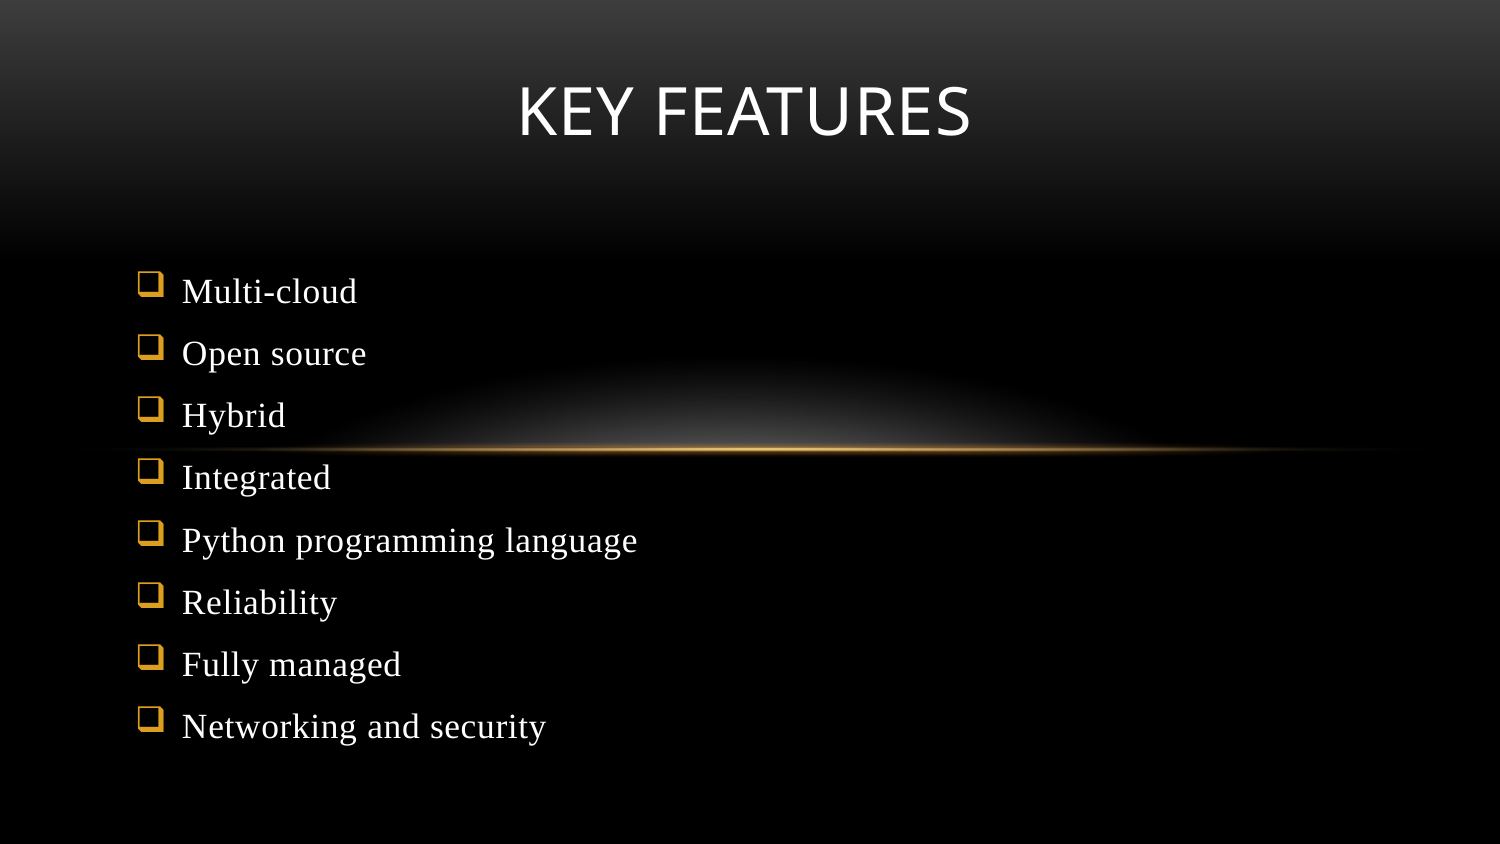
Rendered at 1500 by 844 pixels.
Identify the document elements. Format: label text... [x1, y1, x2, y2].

title Key features [107, 55, 1383, 237]
picture [0, 0, 1500, 563]
subtitle Multi-cloud Open source Hybrid Integrated Python programming language Reliability Fully managed Networking and security [120, 260, 1313, 785]
